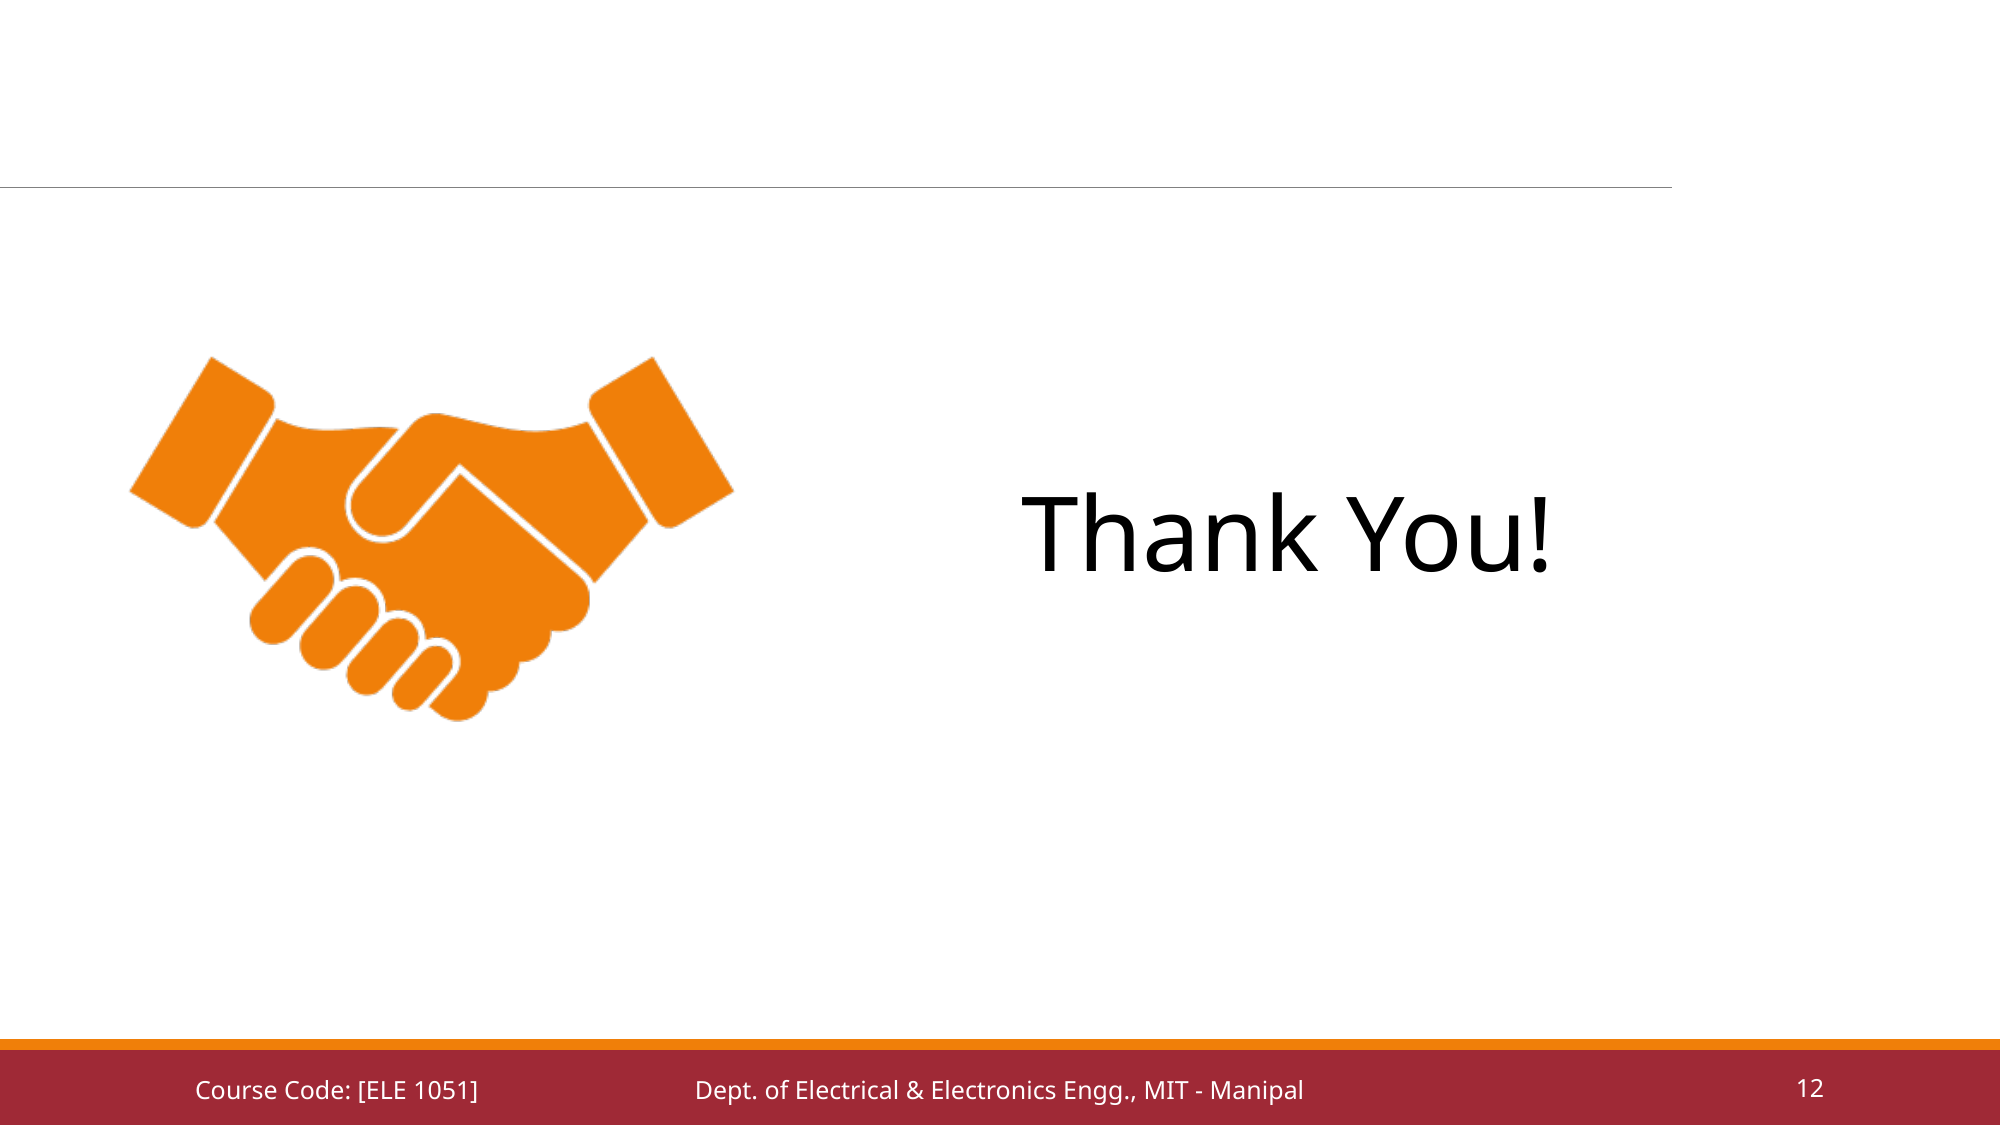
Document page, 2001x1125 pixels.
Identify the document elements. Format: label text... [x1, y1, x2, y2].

footer Dept. of Electrical & Electronics Engg., MIT - Manipal [604, 1059, 1396, 1120]
slide_number Course Code: [ELE 1051] [180, 1059, 586, 1120]
list Thank You! [999, 474, 1557, 608]
slide_number 12 [1624, 1059, 1840, 1120]
picture [103, 212, 761, 870]
